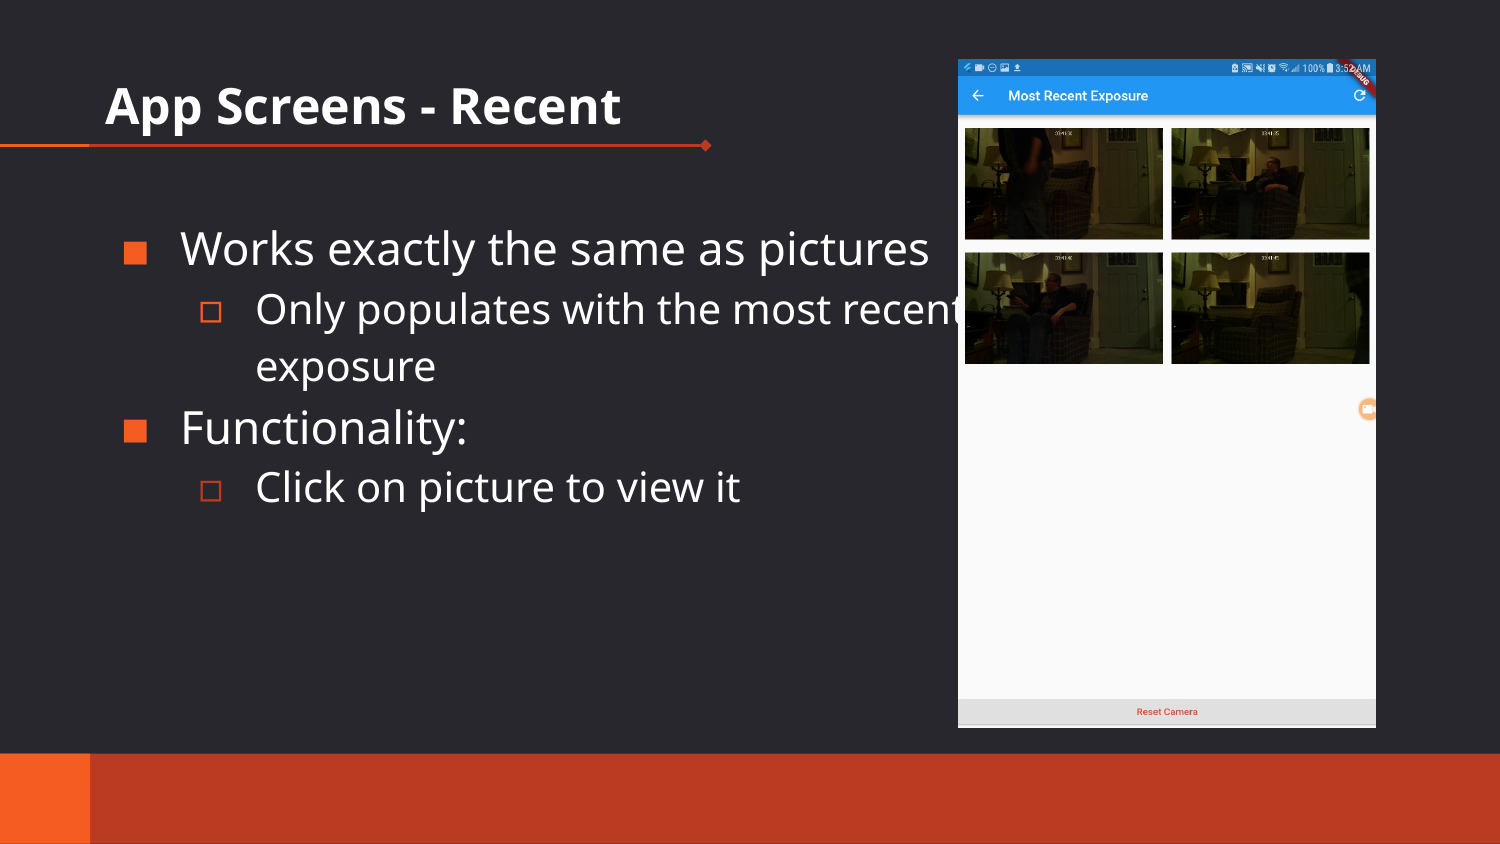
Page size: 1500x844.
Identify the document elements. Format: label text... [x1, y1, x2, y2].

picture [957, 59, 1377, 728]
title App Screens - Recent [90, 59, 704, 150]
list Works exactly the same as pictures Only populates with the most recent exposure Functionality: Click on picture to view it [90, 196, 952, 681]
